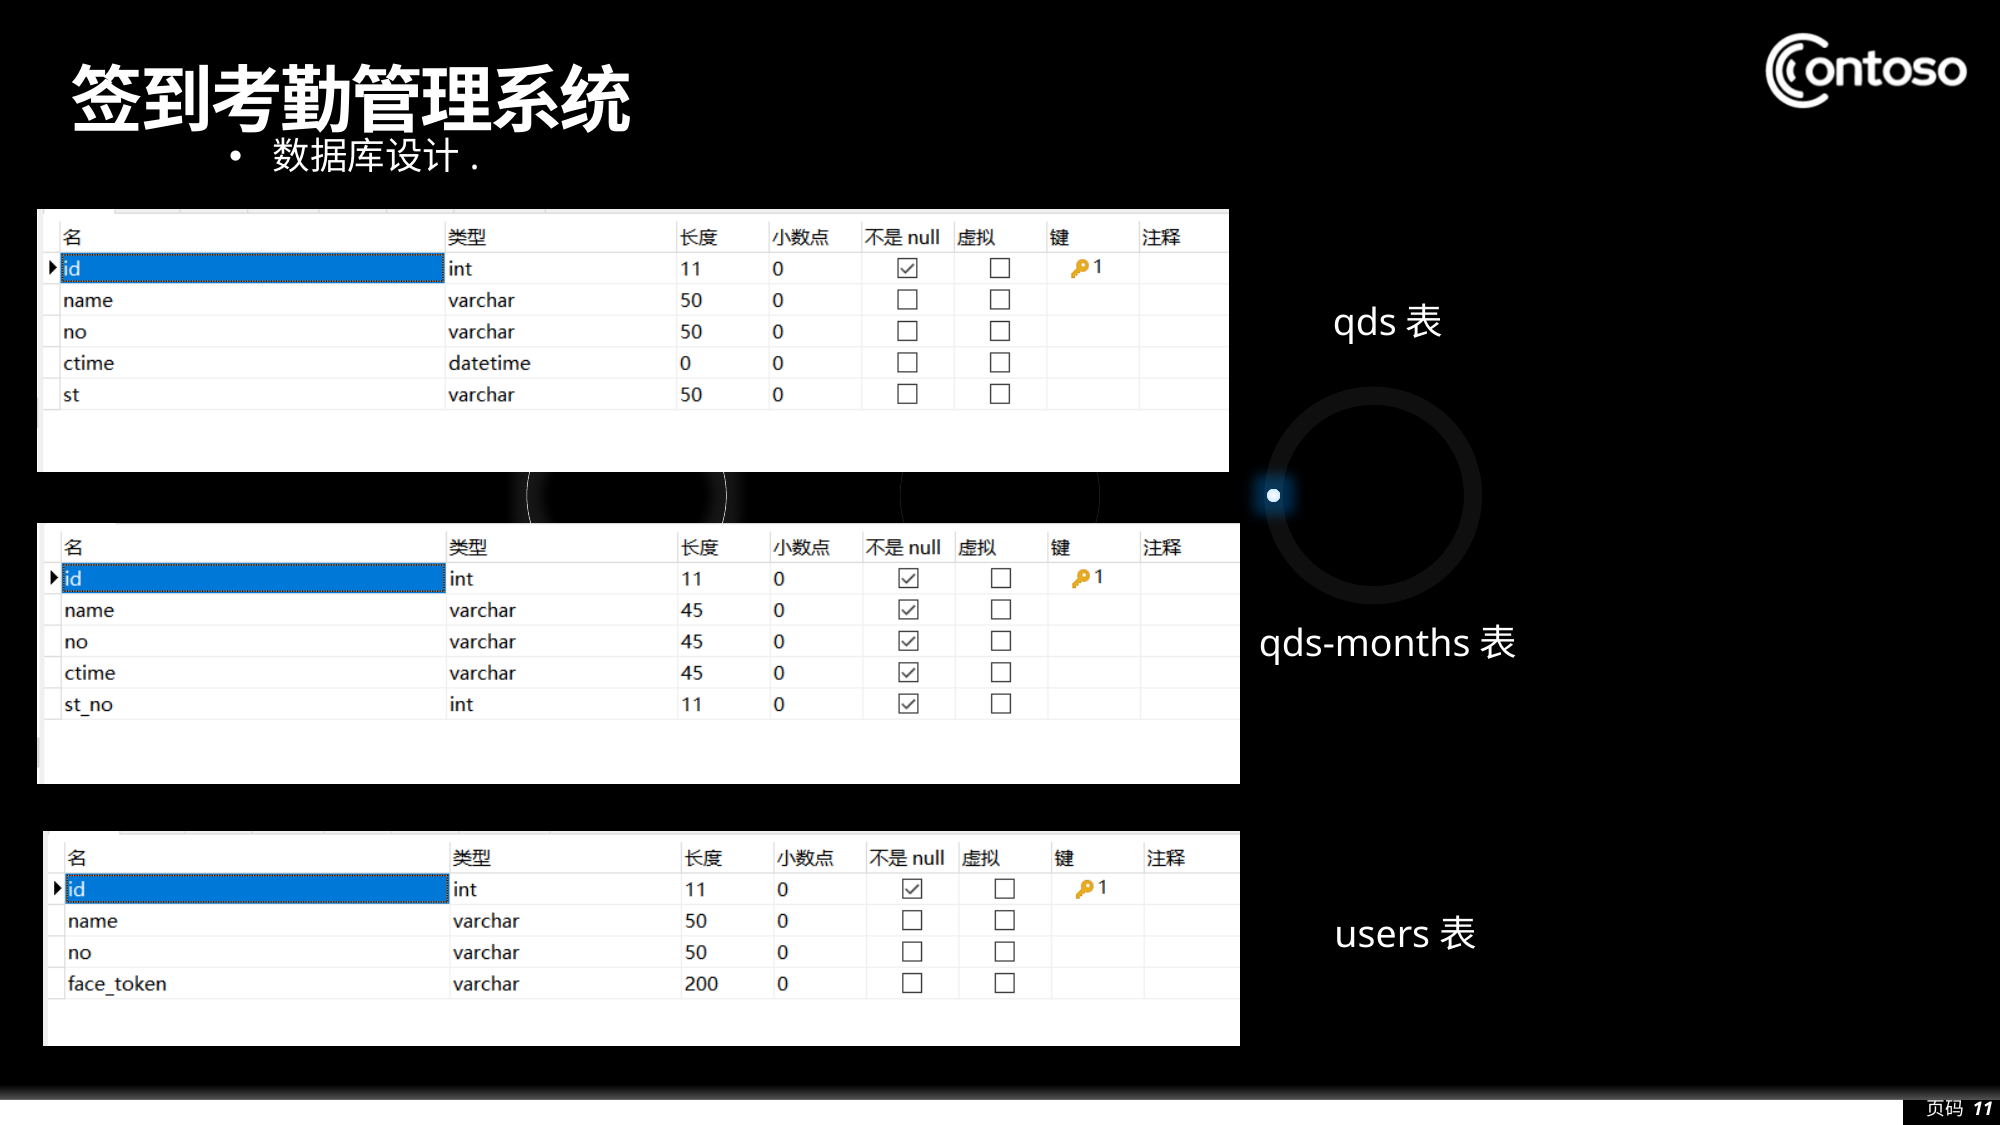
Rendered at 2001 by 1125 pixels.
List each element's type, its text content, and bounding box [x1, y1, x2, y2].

slide_number 页码 [1903, 1096, 1994, 1123]
text_box users表 [1272, 915, 1539, 975]
picture [43, 831, 1240, 1046]
picture [1758, 26, 1974, 110]
list qds表 [1255, 303, 1521, 363]
text_box 签到考勤管理系统 [0, 0, 633, 142]
text_box 数据库设计. [214, 130, 702, 209]
picture [37, 209, 1229, 472]
text_box qds-months表 [1255, 624, 1521, 684]
picture [37, 523, 1240, 784]
